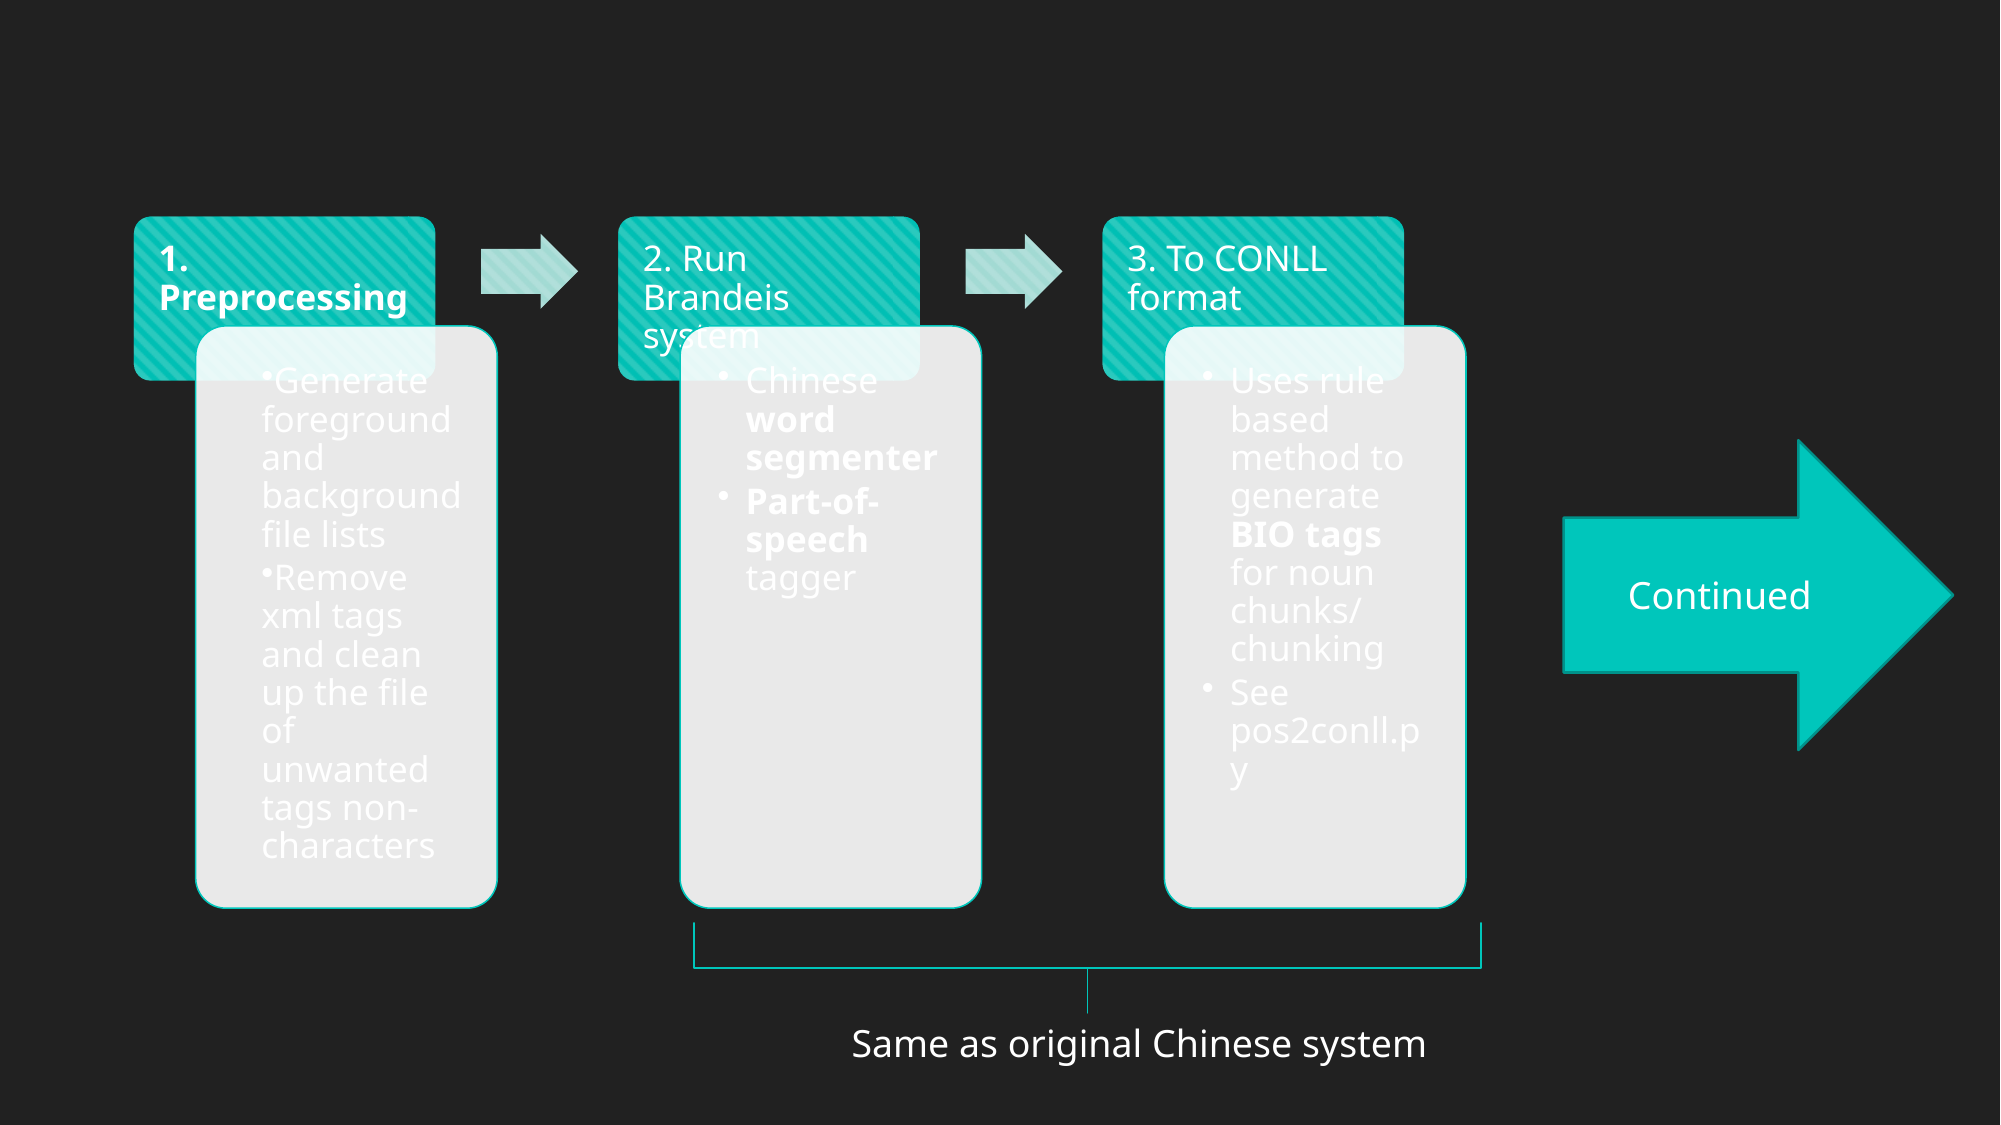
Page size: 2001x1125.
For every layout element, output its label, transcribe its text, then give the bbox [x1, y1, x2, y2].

text_box Continued [1562, 439, 1955, 752]
text_box Same as original Chinese system [836, 1012, 1443, 1073]
text_box [1467, 922, 1482, 969]
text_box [133, 117, 1467, 1008]
